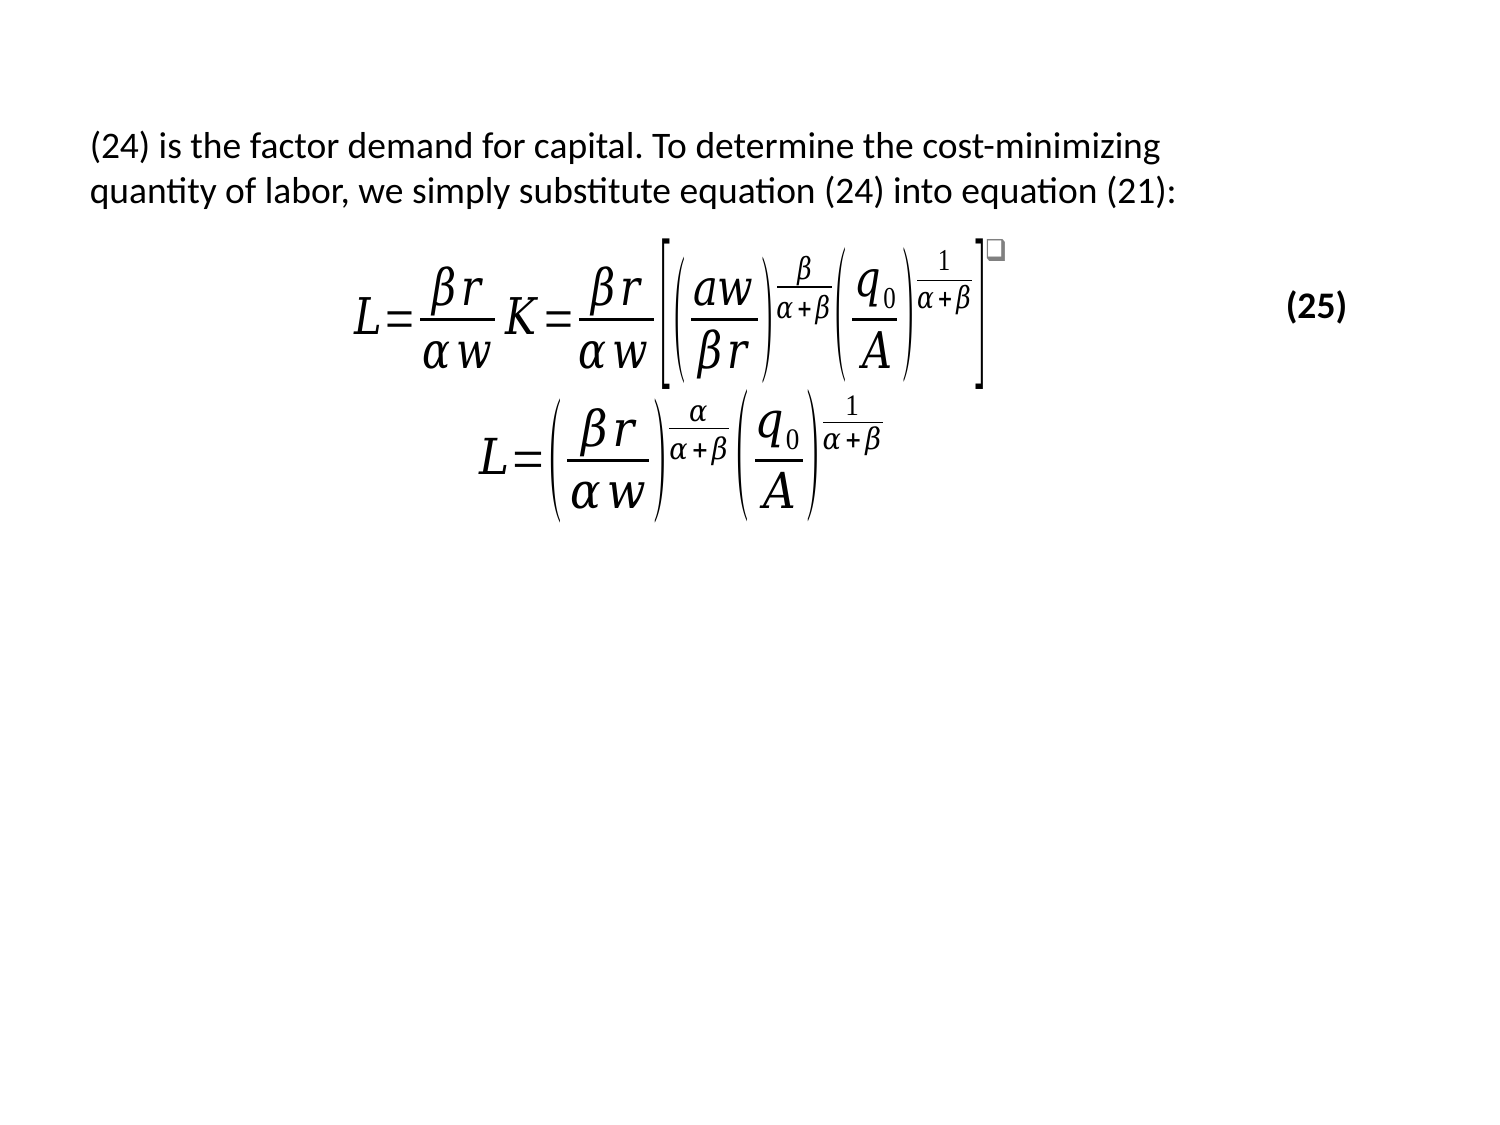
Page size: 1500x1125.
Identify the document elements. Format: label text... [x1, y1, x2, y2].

text_box (24) is the factor demand for capital. To determine the cost-minimizing quantity of labor, we simply substitute equation (24) into equation (21): [75, 113, 1285, 219]
text_box (25) [1270, 273, 1432, 334]
